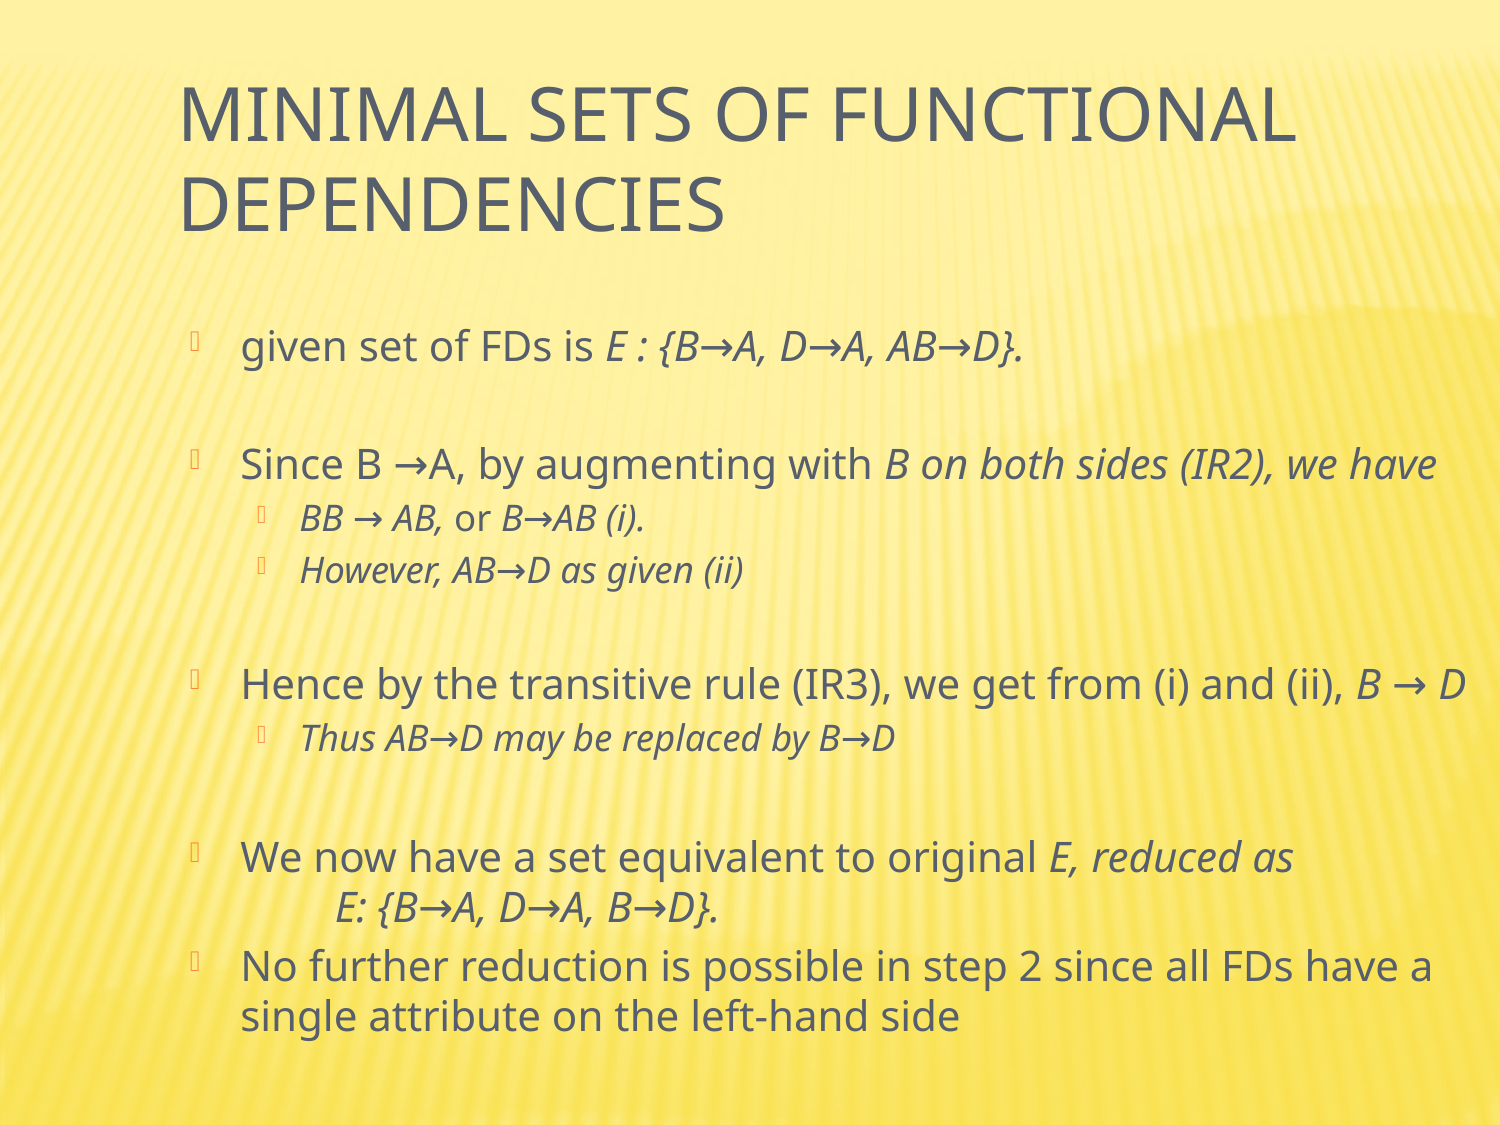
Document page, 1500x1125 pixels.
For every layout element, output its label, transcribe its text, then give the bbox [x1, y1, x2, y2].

title Conclusion [0, 0, 1500, 1125]
title Minimal Sets of Functional Dependencies [162, 31, 1500, 282]
list given set of FDs is E : {B→A, D→A, AB→D}. Since B →A, by augmenting with B on both sides (IR2), we have BB → AB, or B→AB (i). However, AB→D as given (ii) Hence by the transitive rule (IR3), we get from (i) and (ii), B → D Thus AB→D may be replaced by B→D We now have a set equivalent to original E, reduced as E: {B→A, D→A, B→D}. No further reduction is possible in step 2 since all FDs have a single attribute on the left-hand side [174, 312, 1500, 1063]
